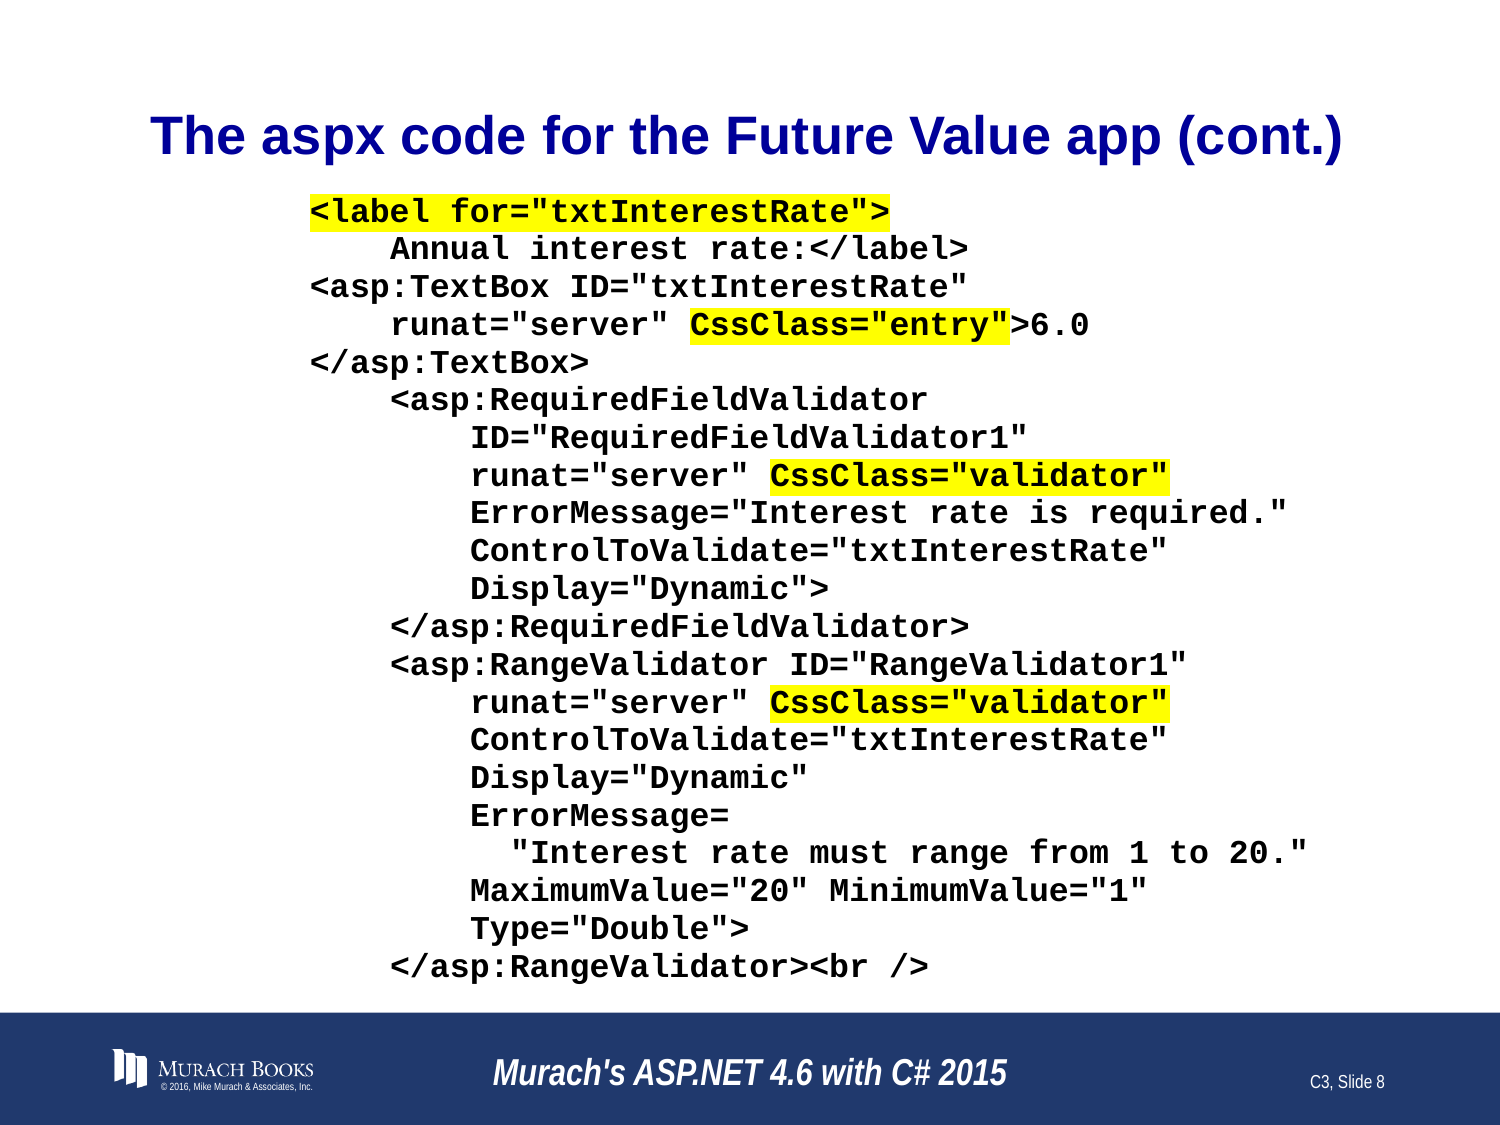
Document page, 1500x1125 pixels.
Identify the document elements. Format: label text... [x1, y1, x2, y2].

slide_number Murach's ASP.NET 4.6 with C# 2015 [463, 1025, 1050, 1100]
title The aspx code for the Future Value app (cont.) [150, 99, 1350, 166]
footer © 2016, Mike Murach & Associates, Inc. [12, 1025, 463, 1100]
slide_number C3, Slide 8 [1087, 1025, 1400, 1100]
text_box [149, 194, 1348, 988]
